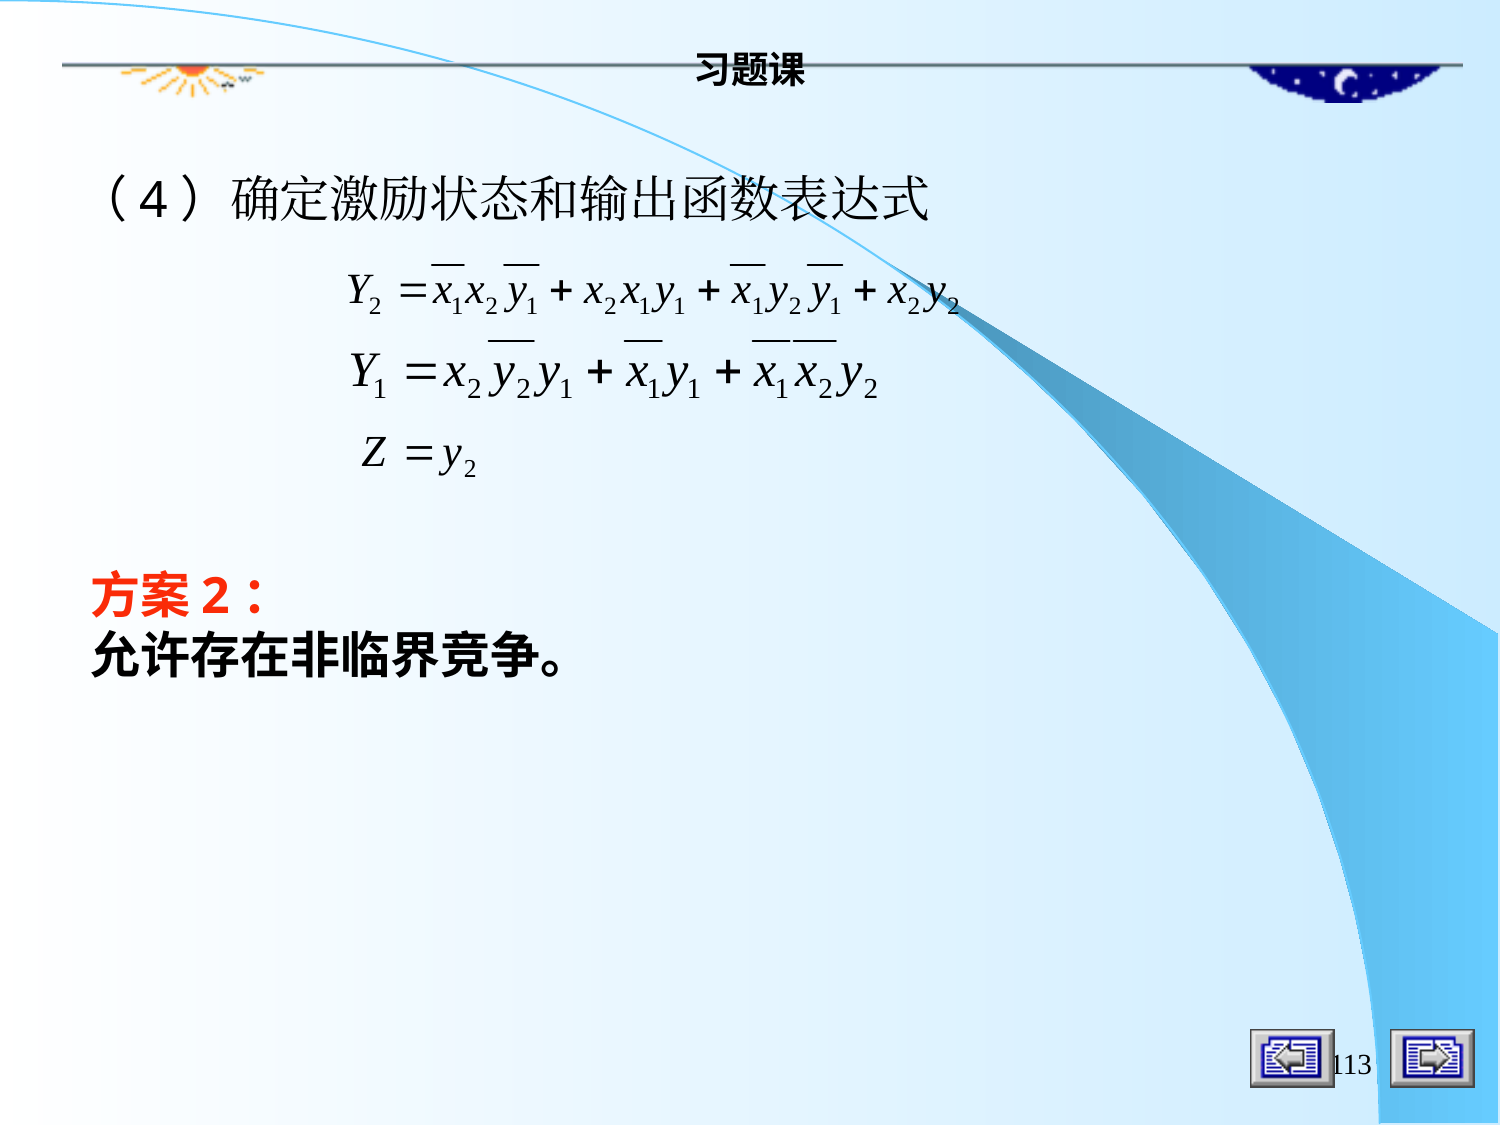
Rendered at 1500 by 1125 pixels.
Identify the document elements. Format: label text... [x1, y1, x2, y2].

slide_number 113 [1074, 1025, 1388, 1100]
title 习题课 [112, 103, 1388, 113]
title 习题课 [112, 24, 1388, 62]
picture [62, 62, 1463, 103]
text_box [341, 253, 967, 485]
picture [1390, 1029, 1475, 1088]
text_box 方案2： 允许存在非临界竞争。 [74, 556, 1448, 692]
picture [1249, 1029, 1335, 1088]
text_box （4）确定激励状态和输出函数表达式 [62, 160, 1436, 236]
